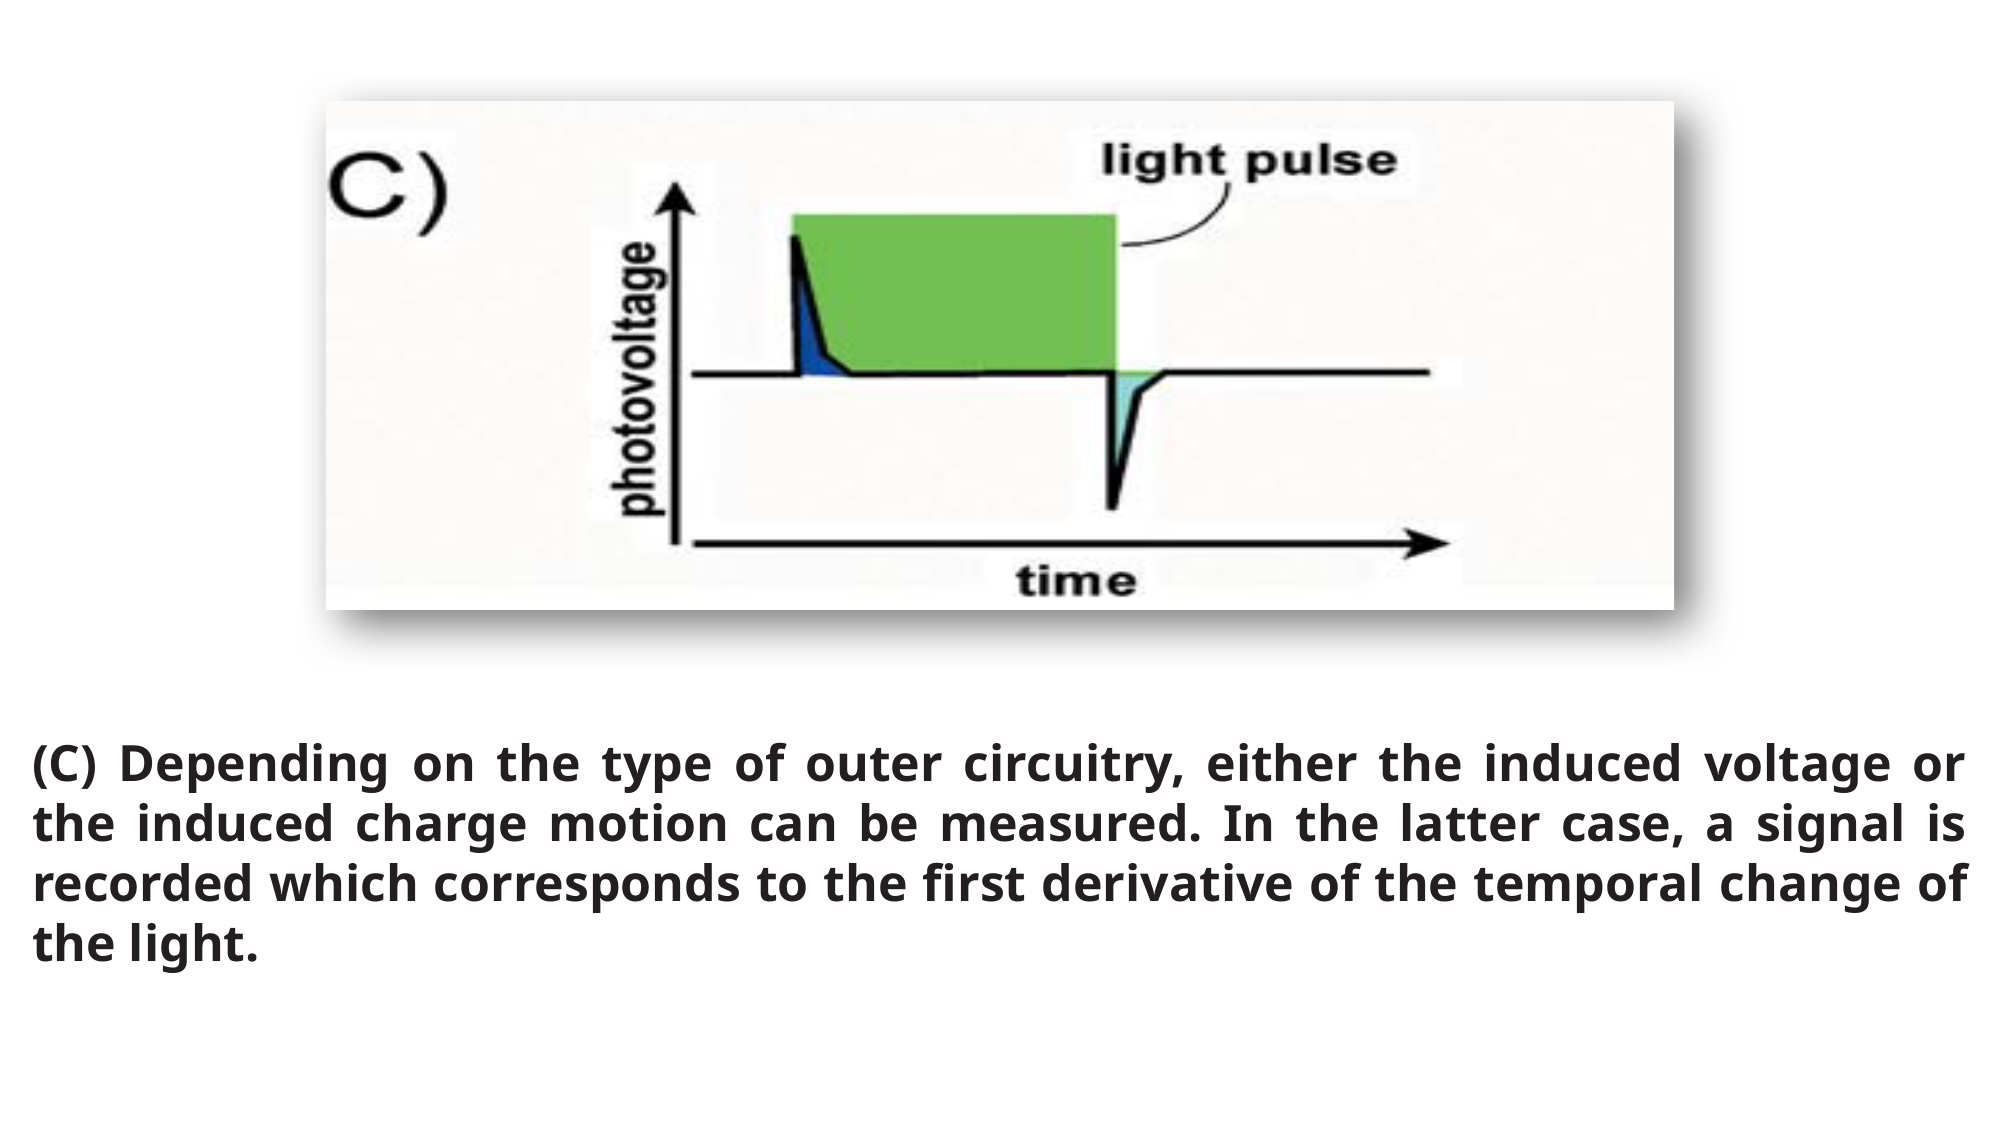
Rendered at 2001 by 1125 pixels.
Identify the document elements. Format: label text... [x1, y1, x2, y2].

picture [325, 101, 1675, 610]
text_box (C) Depending on the type of outer circuitry, either the induced voltage or the induced charge motion can be measured. In the latter case, a signal is recorded which corresponds to the first derivative of the temporal change of the light. [17, 723, 1983, 979]
